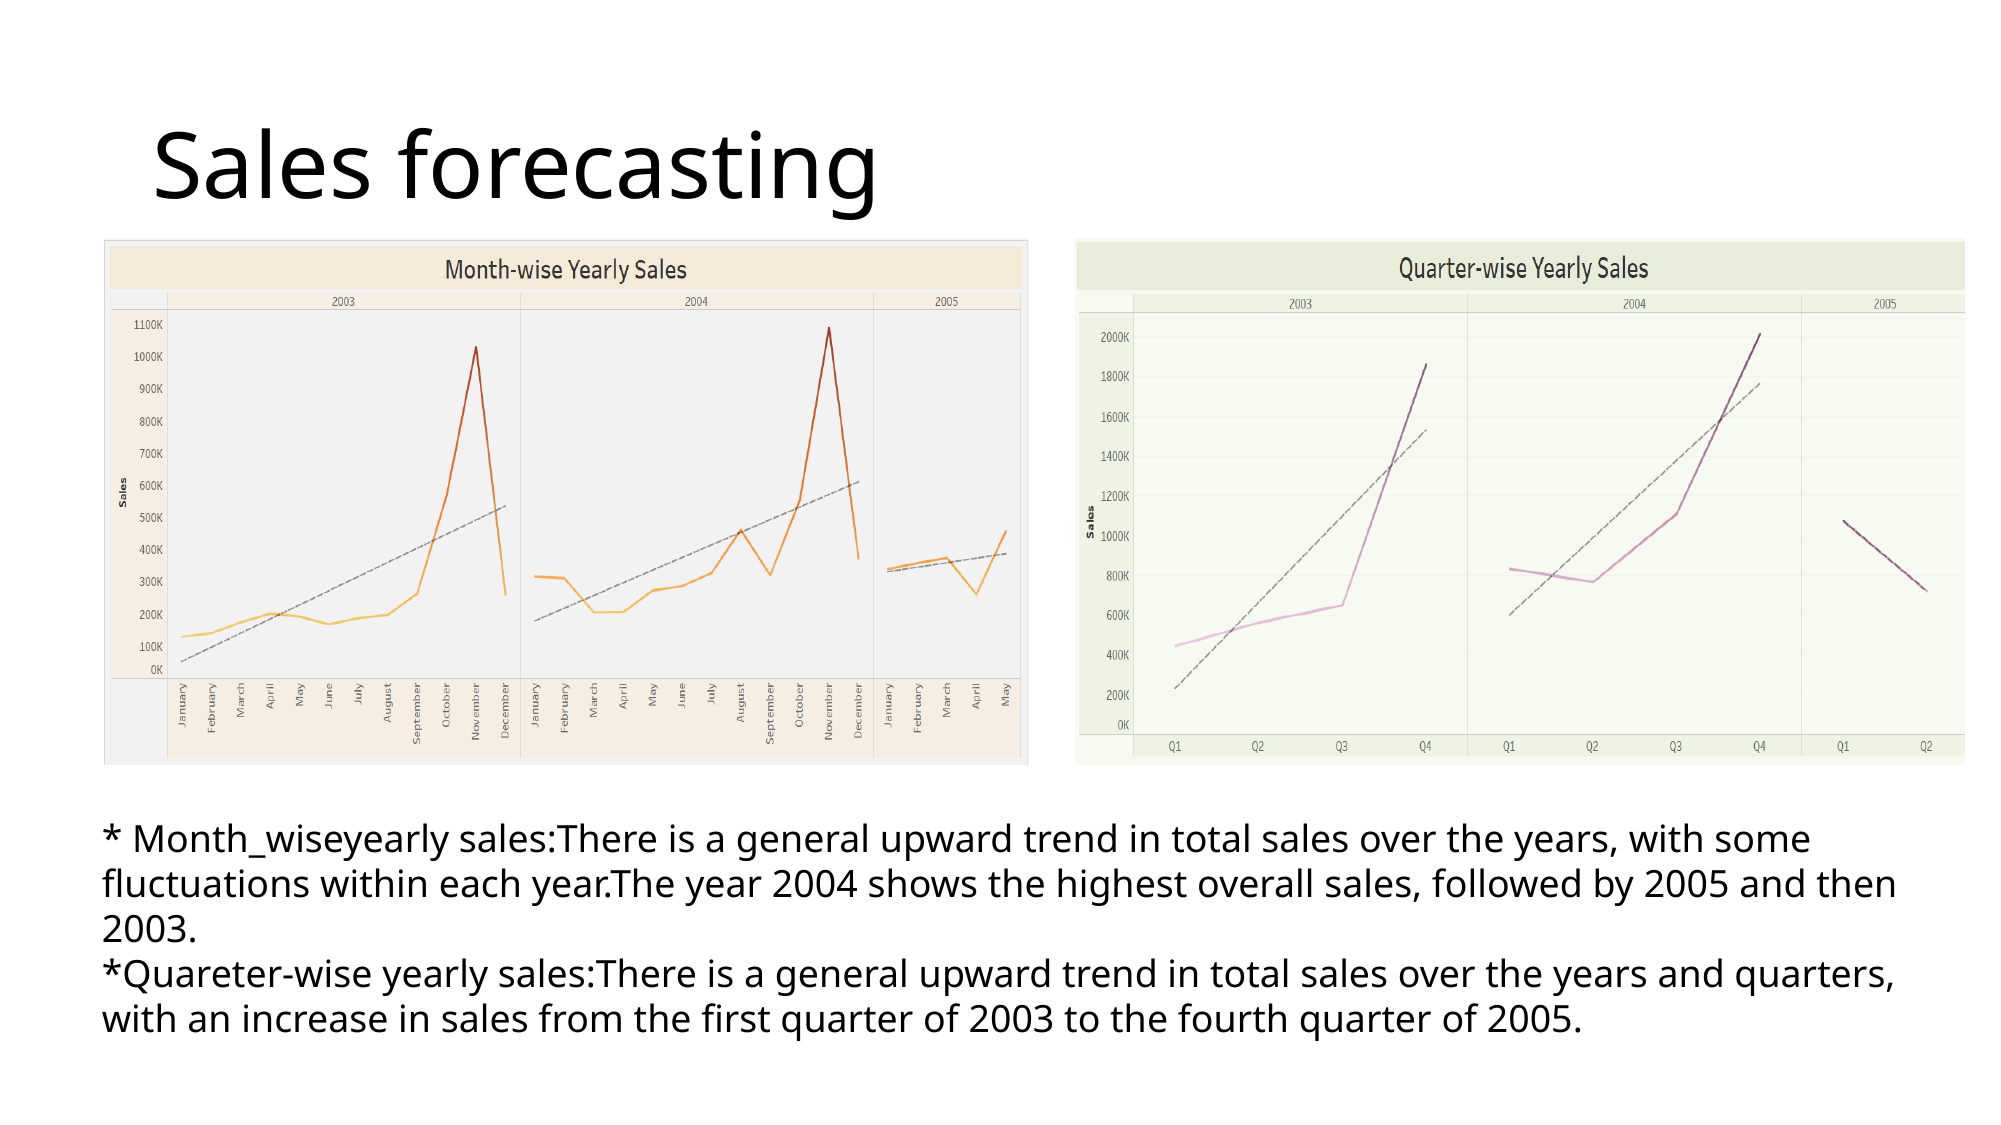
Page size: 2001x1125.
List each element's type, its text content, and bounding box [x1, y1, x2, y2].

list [104, 238, 1029, 765]
title Sales forecasting [137, 59, 1863, 278]
text_box * Month_wiseyearly sales:There is a general upward trend in total sales over the years, with some fluctuations within each year.The year 2004 shows the highest overall sales, followed by 2005 and then 2003. *Quareter-wise yearly sales:There is a general upward trend in total sales over the years and quarters, with an increase in sales from the first quarter of 2003 to the fourth quarter of 2005. [87, 807, 1965, 1048]
picture [1075, 238, 1965, 765]
